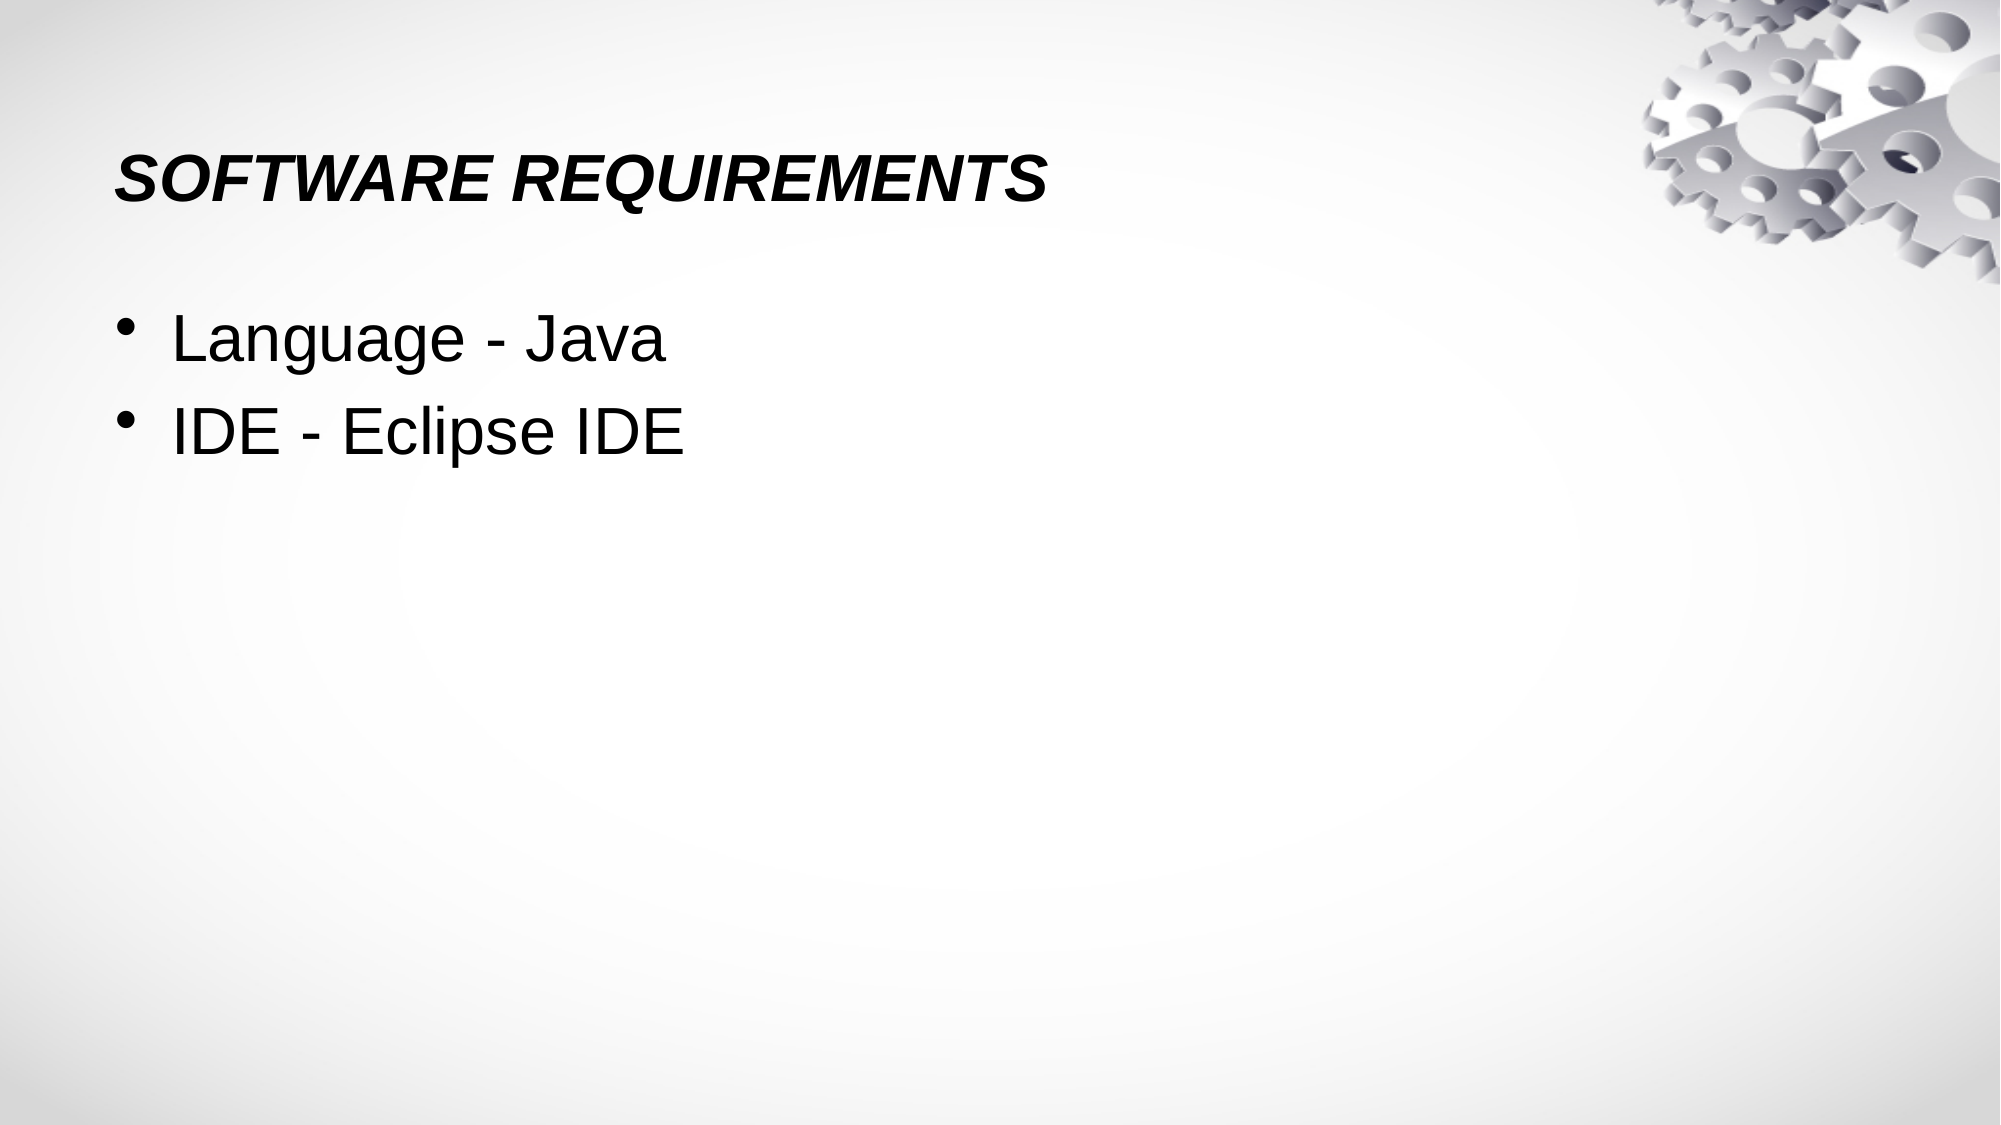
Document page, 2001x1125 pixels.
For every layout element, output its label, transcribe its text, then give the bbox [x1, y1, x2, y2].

title SOFTWARE REQUIREMENTS [99, 114, 1901, 234]
list Language - Java IDE - Eclipse IDE [99, 286, 1901, 1006]
picture [0, 0, 2000, 1125]
